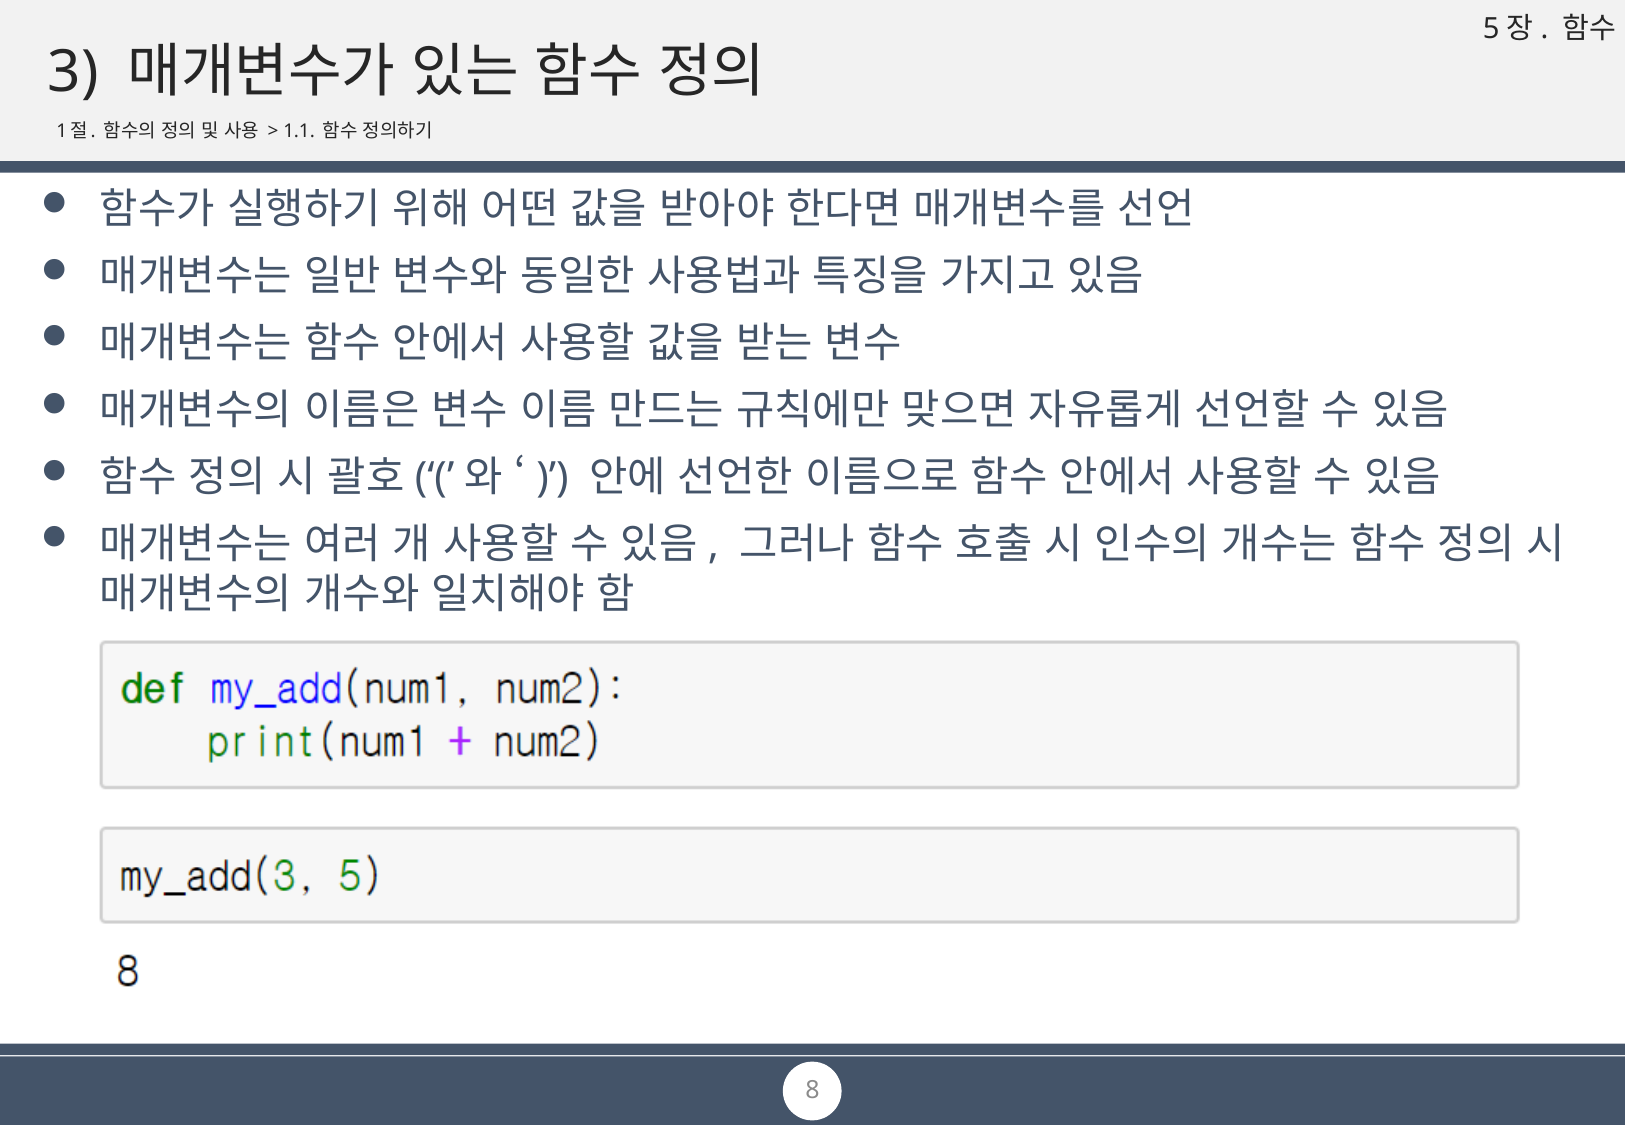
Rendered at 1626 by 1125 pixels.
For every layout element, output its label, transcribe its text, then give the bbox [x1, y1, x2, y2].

slide_number 8 [629, 1061, 996, 1121]
list 함수가 실행하기 위해 어떤 값을 받아야 한다면 매개변수를 선언 매개변수는 일반 변수와 동일한 사용법과 특징을 가지고 있음 매개변수는 함수 안에서 사용할 값을 받는 변수 매개변수의 이름은 변수 이름 만드는 규칙에만 맞으면 자유롭게 선언할 수 있음 함수 정의 시 괄호(‘(’와 ‘)’) 안에 선언한 이름으로 함수 안에서 사용할 수 있음 매개변수는 여러 개 사용할 수 있음, 그러나 함수 호출 시 인수의 개수는 함수 정의 시 매개변수의 개수와 일치해야 함 [26, 173, 1592, 1032]
picture [89, 633, 1531, 1014]
title 3) 매개변수가 있는 함수 정의 [32, 30, 1592, 114]
list 1절. 함수의 정의 및 사용 > 1.1. 함수 정의하기 [44, 113, 1592, 149]
